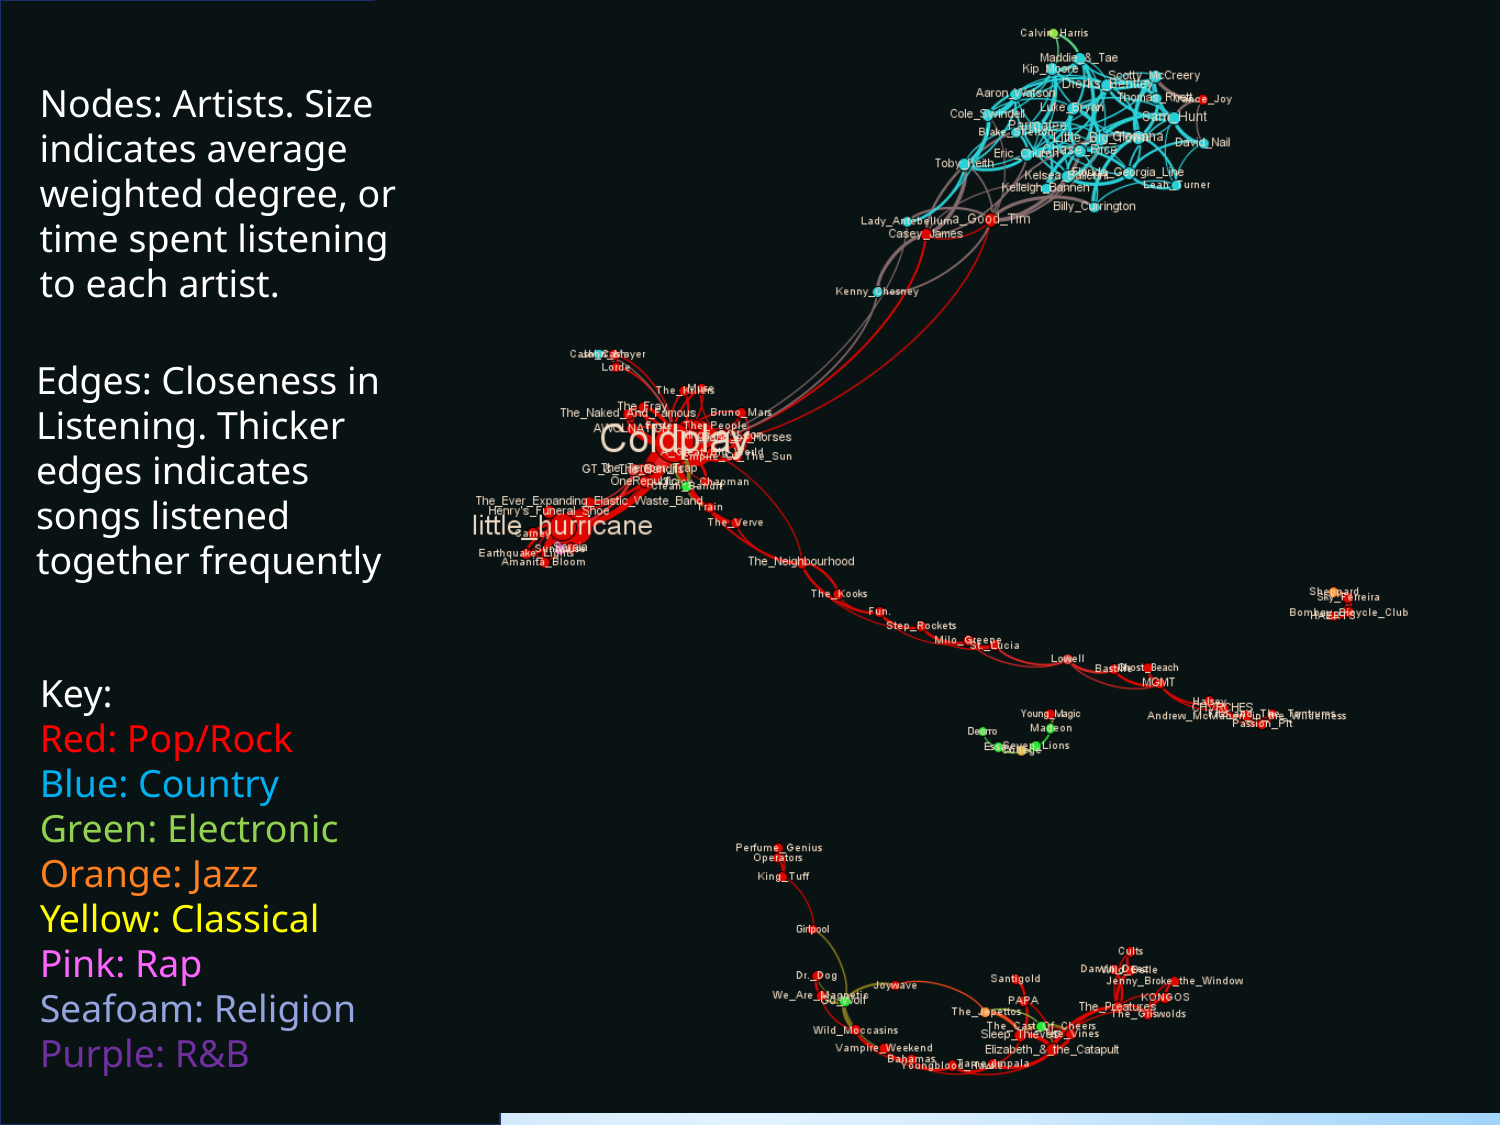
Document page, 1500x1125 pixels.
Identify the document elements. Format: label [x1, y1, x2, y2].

picture [374, 0, 1500, 1113]
text_box [0, 0, 501, 1125]
